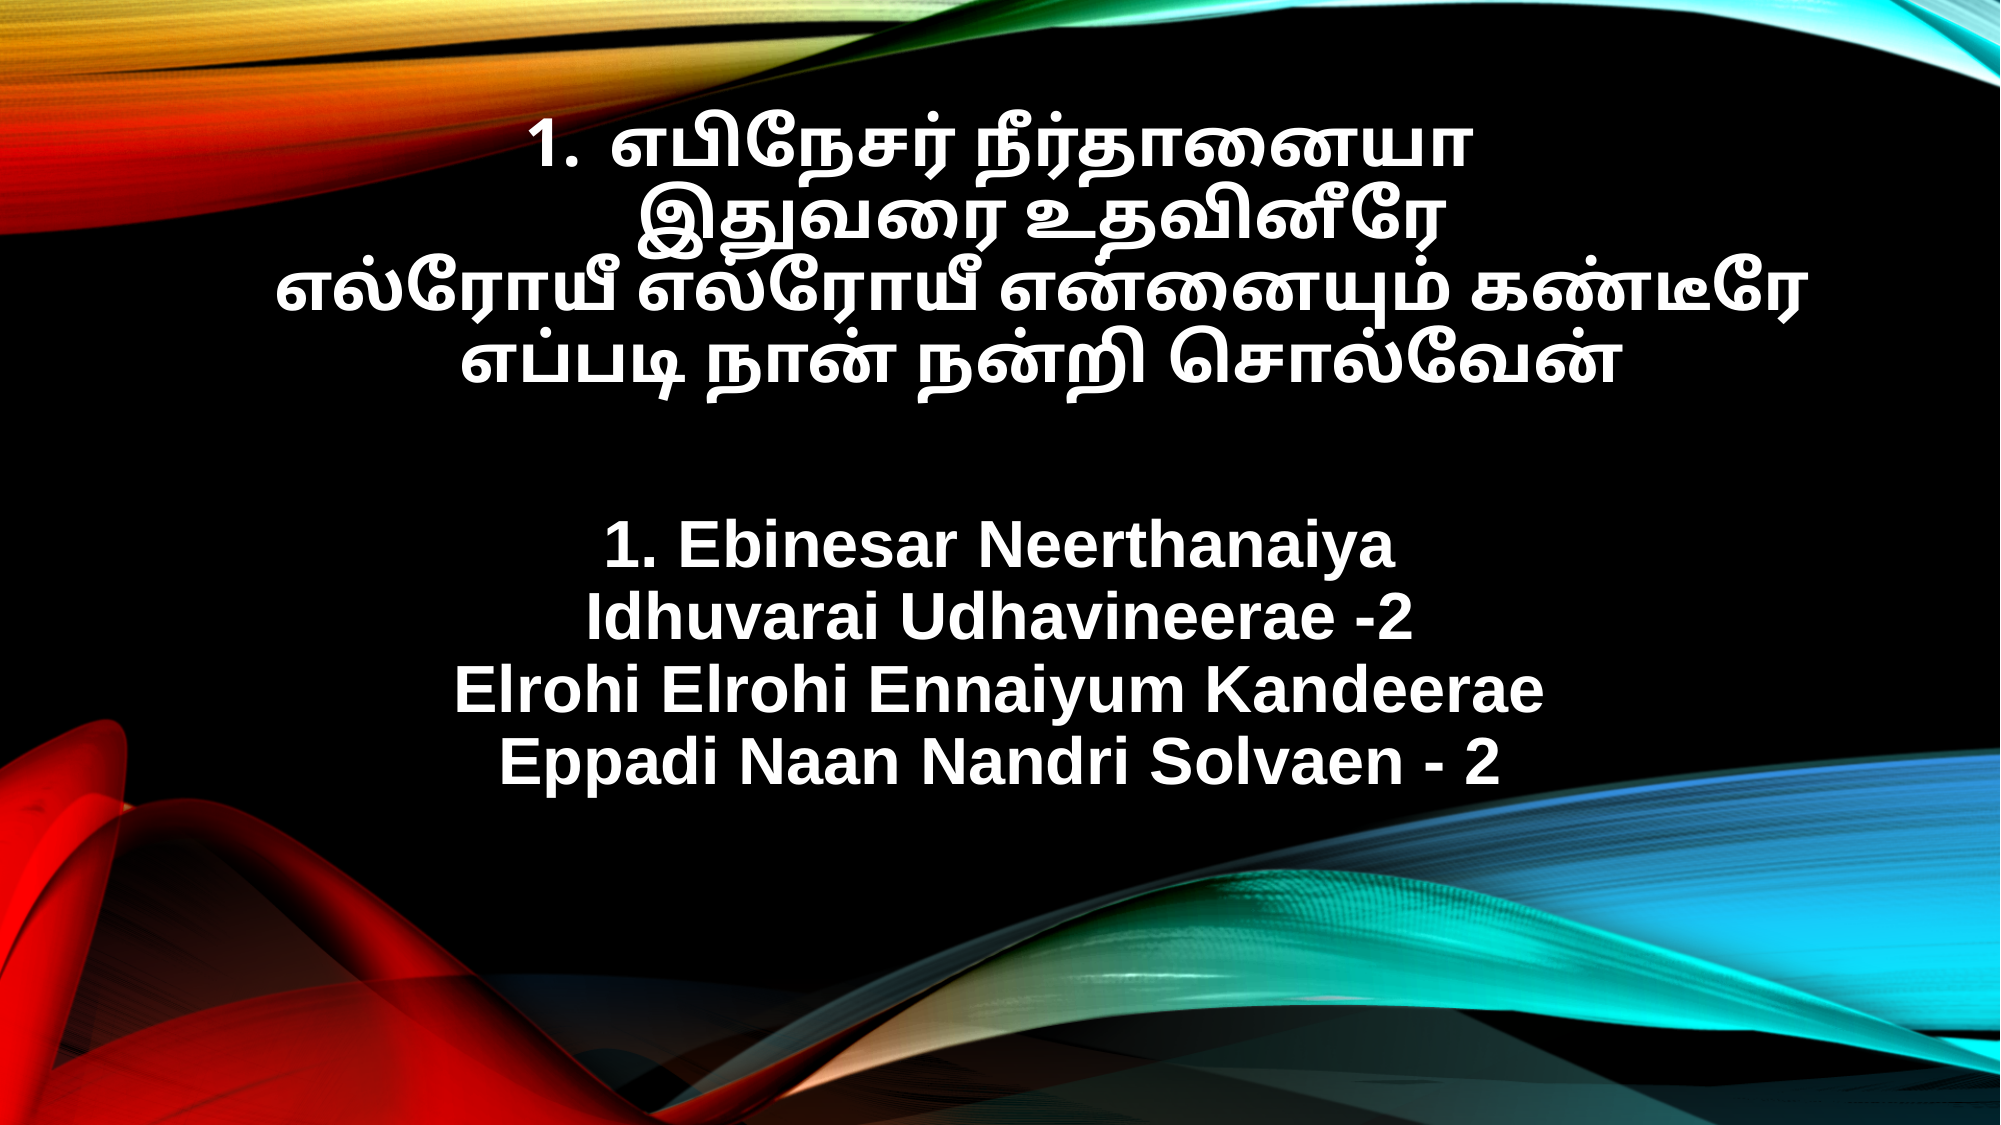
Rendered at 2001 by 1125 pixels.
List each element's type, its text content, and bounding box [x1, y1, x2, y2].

subtitle எபிநேசர் நீர்தானையா இதுவரை உதவினீரே எல்ரோயீ எல்ரோயீ என்னையும் கண்டீரே எப்படி நான் நன்றி சொல்வேன் 1. Ebinesar Neerthanaiya Idhuvarai Udhavineerae -2 Elrohi Elrohi Ennaiyum Kandeerae Eppadi Naan Nandri Solvaen - 2 [0, 0, 2000, 1125]
